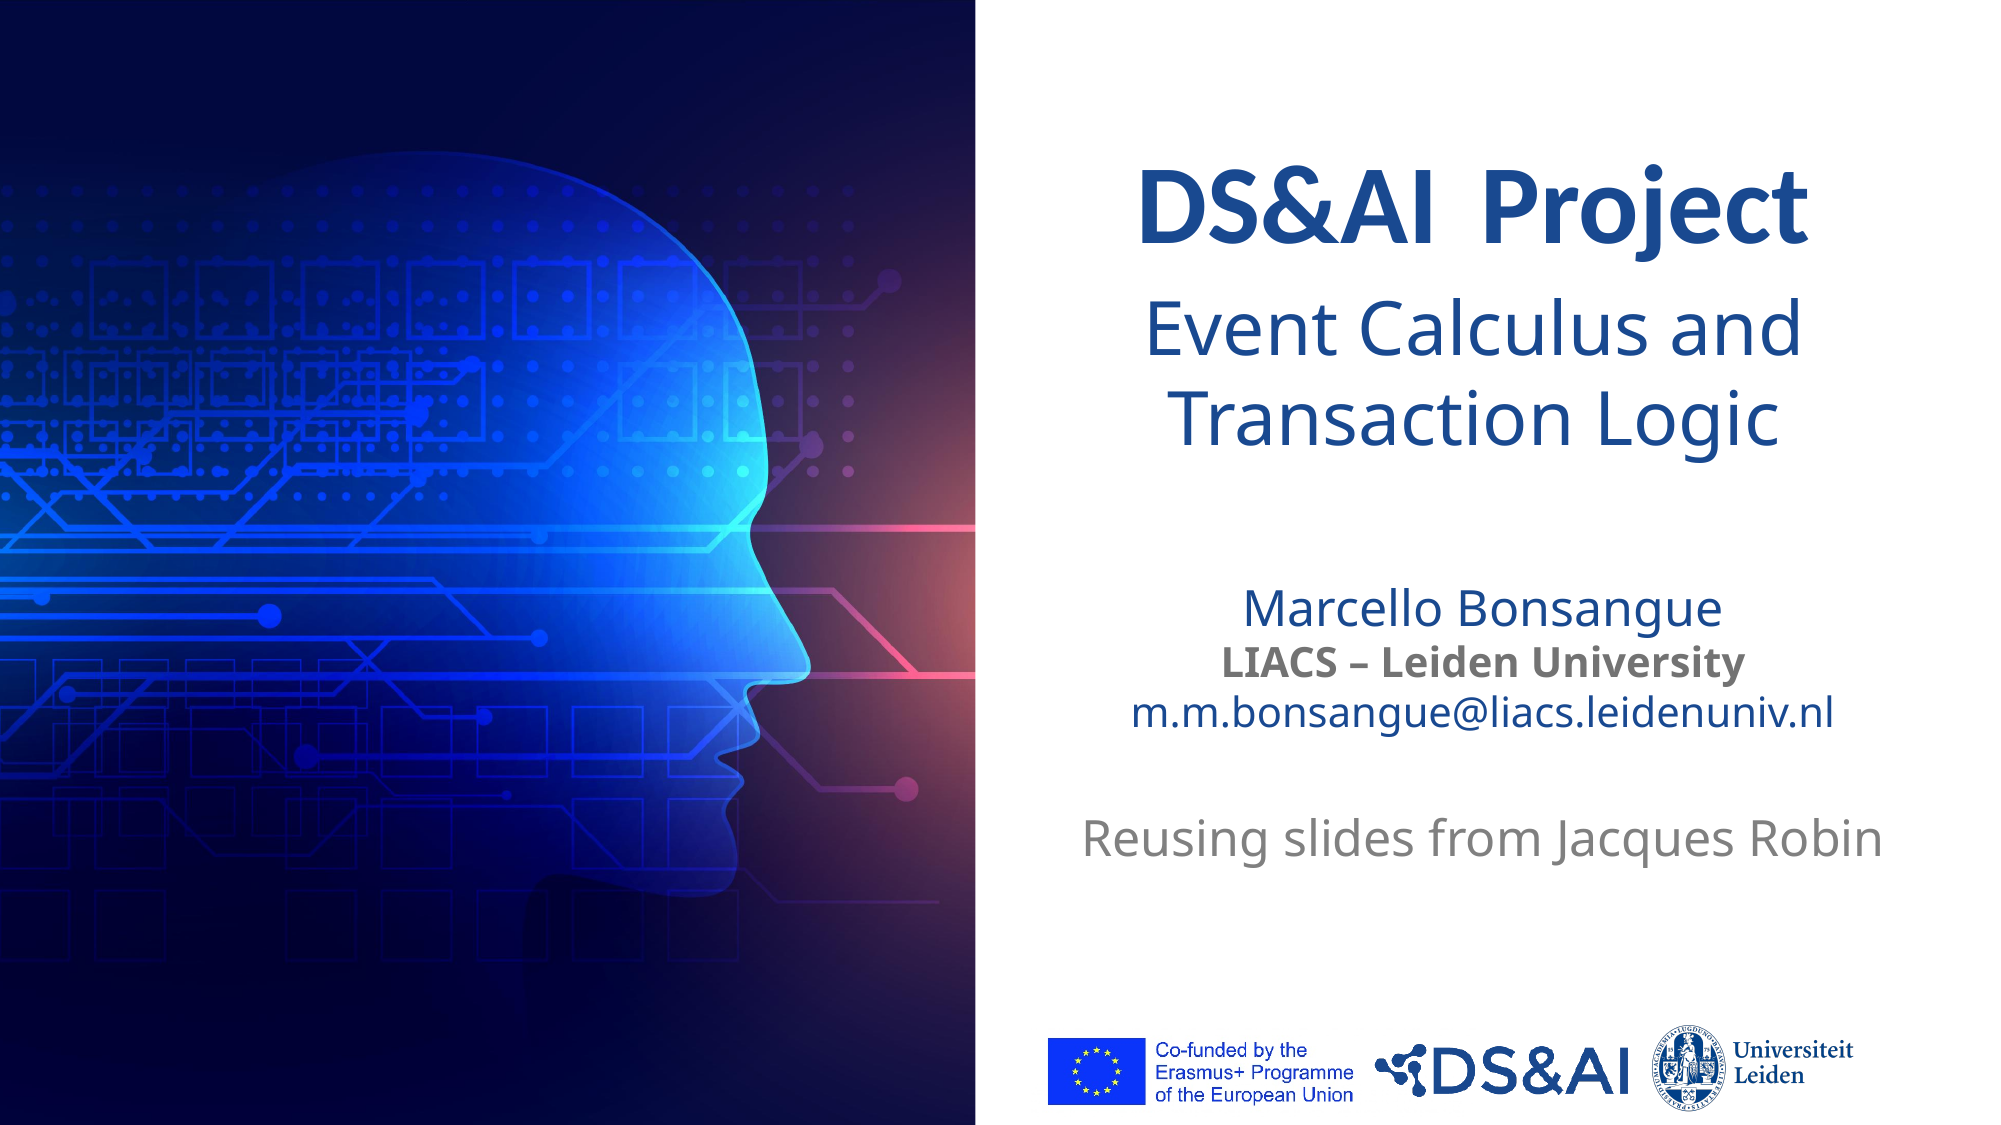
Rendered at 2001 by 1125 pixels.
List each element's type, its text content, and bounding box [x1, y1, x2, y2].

subtitle Marcello Bonsangue LIACS – Leiden University m.m.bonsangue@liacs.leidenuniv.nl Reusing slides from Jacques Robin [1031, 561, 1917, 832]
title DS&AI Project Event Calculus and Transaction Logic [1035, 57, 1912, 464]
picture [1031, 980, 1857, 1125]
